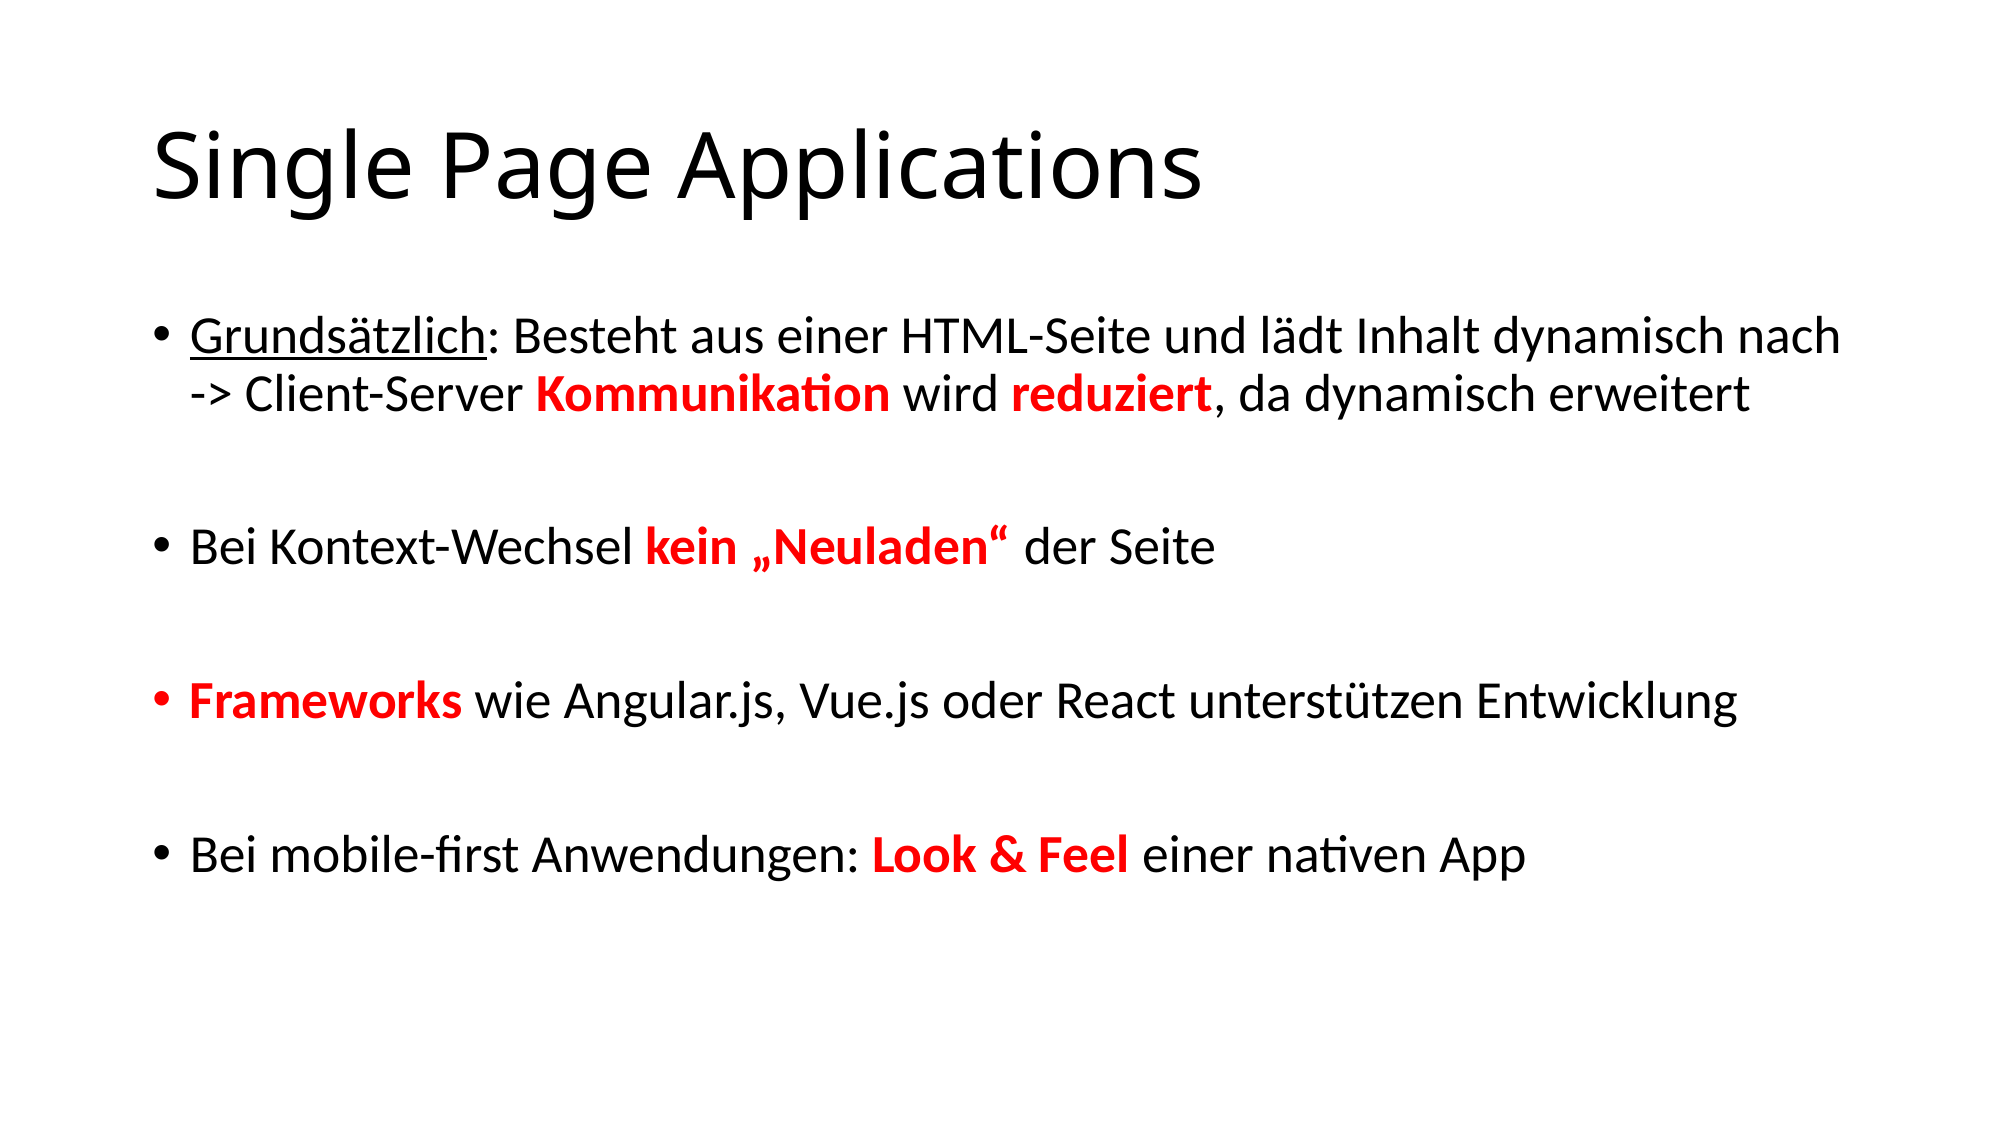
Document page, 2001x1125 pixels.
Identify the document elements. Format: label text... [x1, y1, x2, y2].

list Grundsätzlich: Besteht aus einer HTML-Seite und lädt Inhalt dynamisch nach -> Client-Server Kommunikation wird reduziert, da dynamisch erweitert Bei Kontext-Wechsel kein „Neuladen“ der Seite Frameworks wie Angular.js, Vue.js oder React unterstützen Entwicklung Bei mobile-first Anwendungen: Look & Feel einer nativen App [137, 299, 1863, 1014]
title Single Page Applications [137, 59, 1863, 278]
